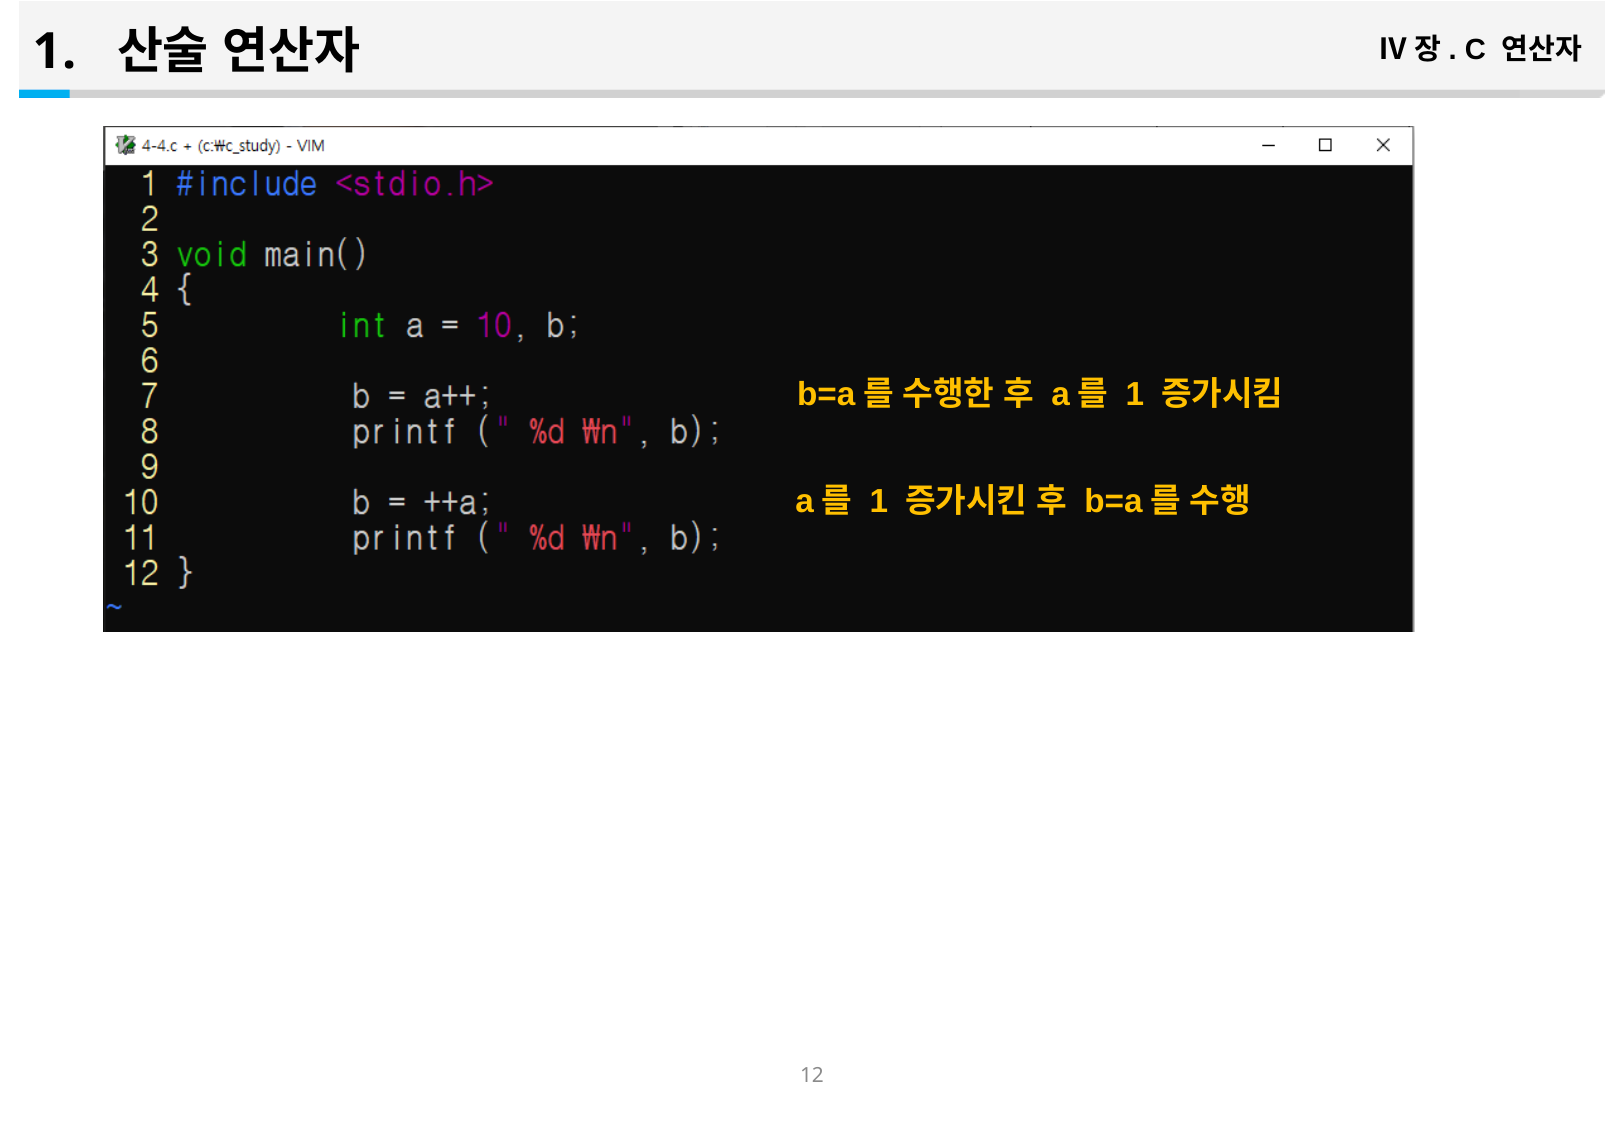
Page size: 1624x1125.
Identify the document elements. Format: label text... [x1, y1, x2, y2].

picture [19, 1, 1605, 98]
picture [102, 126, 1415, 632]
list 산술 연산자 [17, 11, 1167, 85]
text_box Ⅳ장. C 연산자 [1363, 22, 1606, 73]
slide_number 11 [622, 1045, 1002, 1106]
